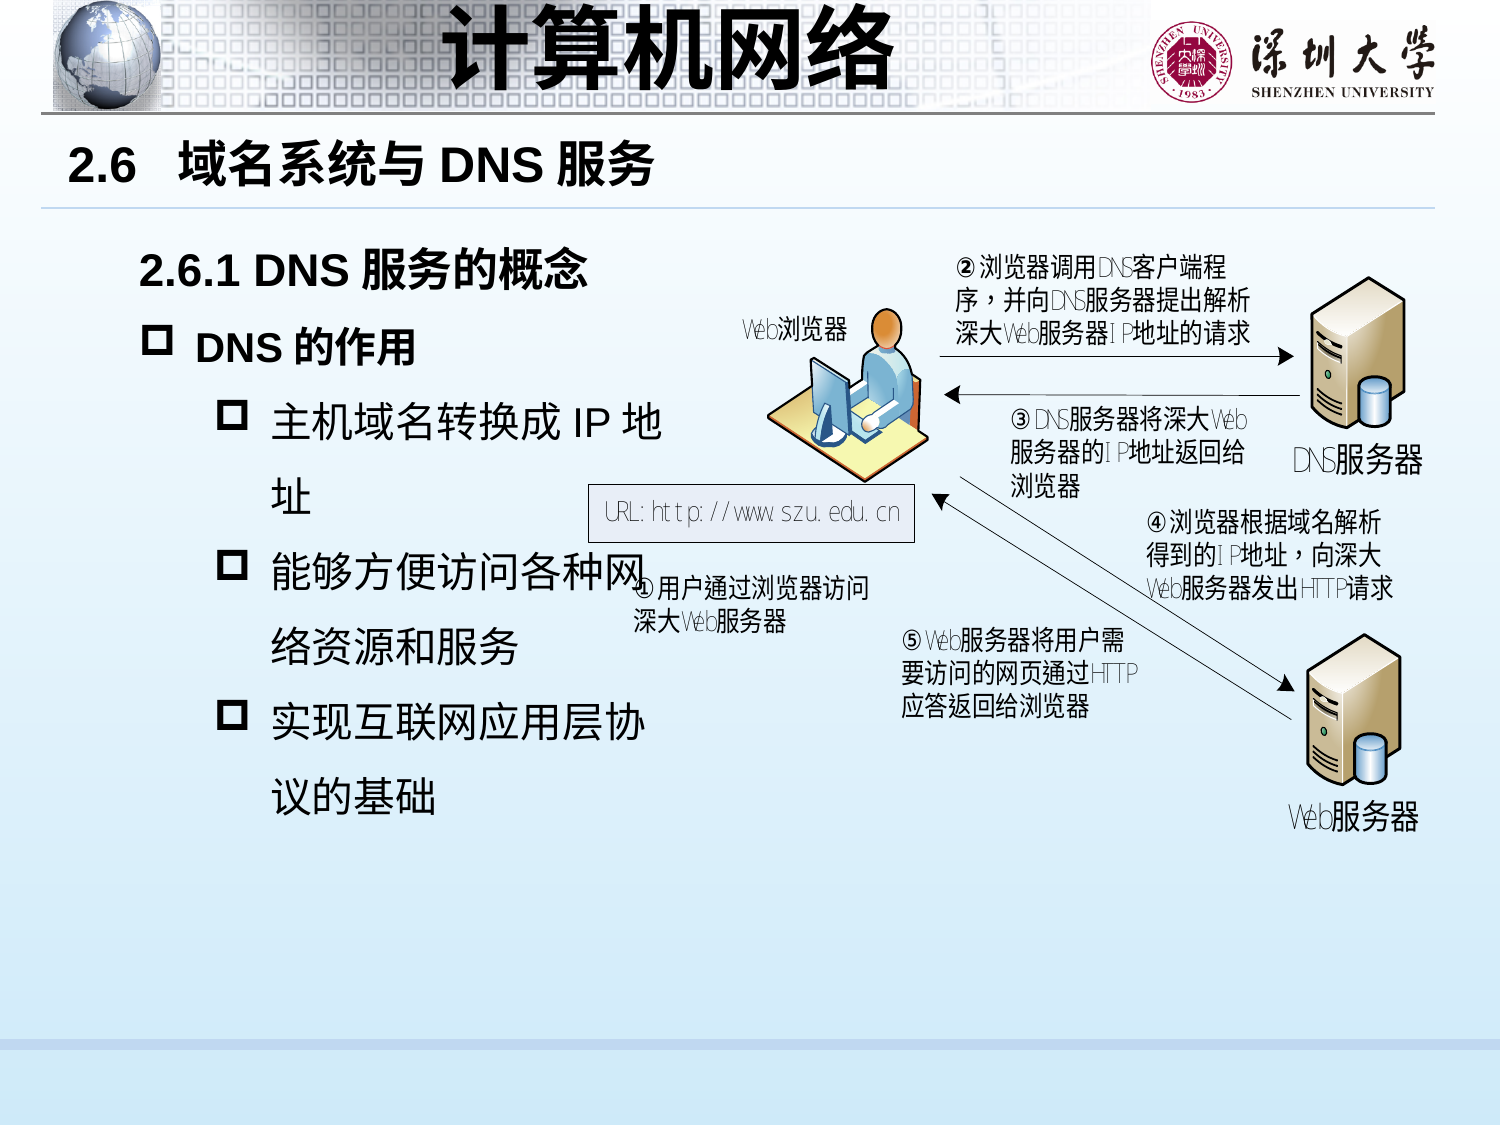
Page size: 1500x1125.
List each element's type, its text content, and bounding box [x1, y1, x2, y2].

picture [53, 0, 1436, 111]
text_box 2.6 域名系统与DNS服务 [53, 125, 904, 201]
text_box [584, 243, 1448, 859]
text_box 2.6.1 DNS服务的概念 DNS的作用 主机域名转换成IP地址 能够方便访问各种网络资源和服务 实现互联网应用层协议的基础 [123, 205, 680, 829]
